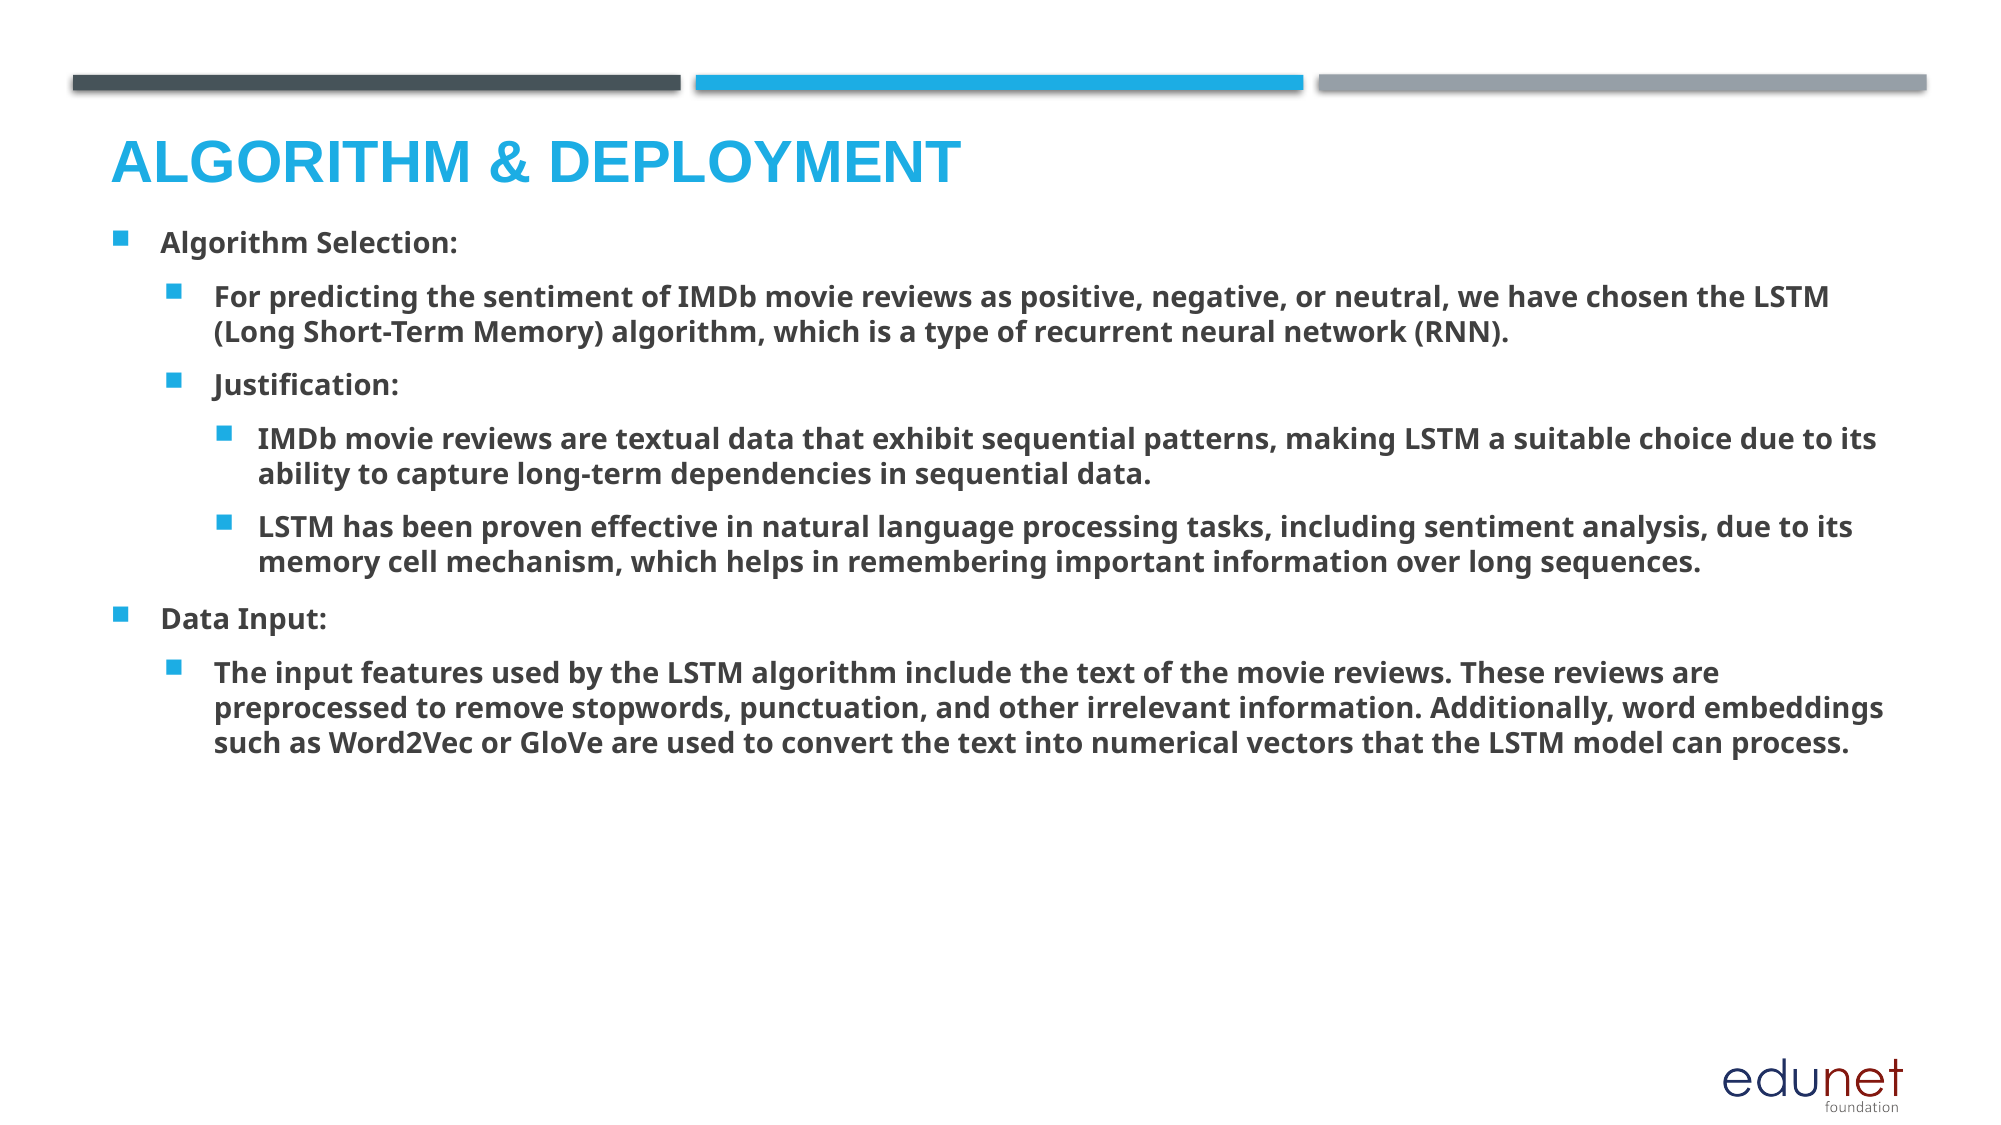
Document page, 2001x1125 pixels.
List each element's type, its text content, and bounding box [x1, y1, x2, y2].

picture [1719, 1056, 1905, 1116]
list Algorithm Selection: For predicting the sentiment of IMDb movie reviews as positive, negative, or neutral, we have chosen the LSTM (Long Short-Term Memory) algorithm, which is a type of recurrent neural network (RNN). Justification: IMDb movie reviews are textual data that exhibit sequential patterns, making LSTM a suitable choice due to its ability to capture long-term dependencies in sequential data. LSTM has been proven effective in natural language processing tasks, including sentiment analysis, due to its memory cell mechanism, which helps in remembering important information over long sequences. Data Input: The input features used by the LSTM algorithm include the text of the movie reviews. These reviews are preprocessed to remove stopwords, punctuation, and other irrelevant information. Additionally, word embeddings such as Word2Vec or GloVe are used to convert the text into numerical vectors that the LSTM model can process. [95, 213, 1905, 981]
title Algorithm & Deployment [95, 115, 1905, 203]
